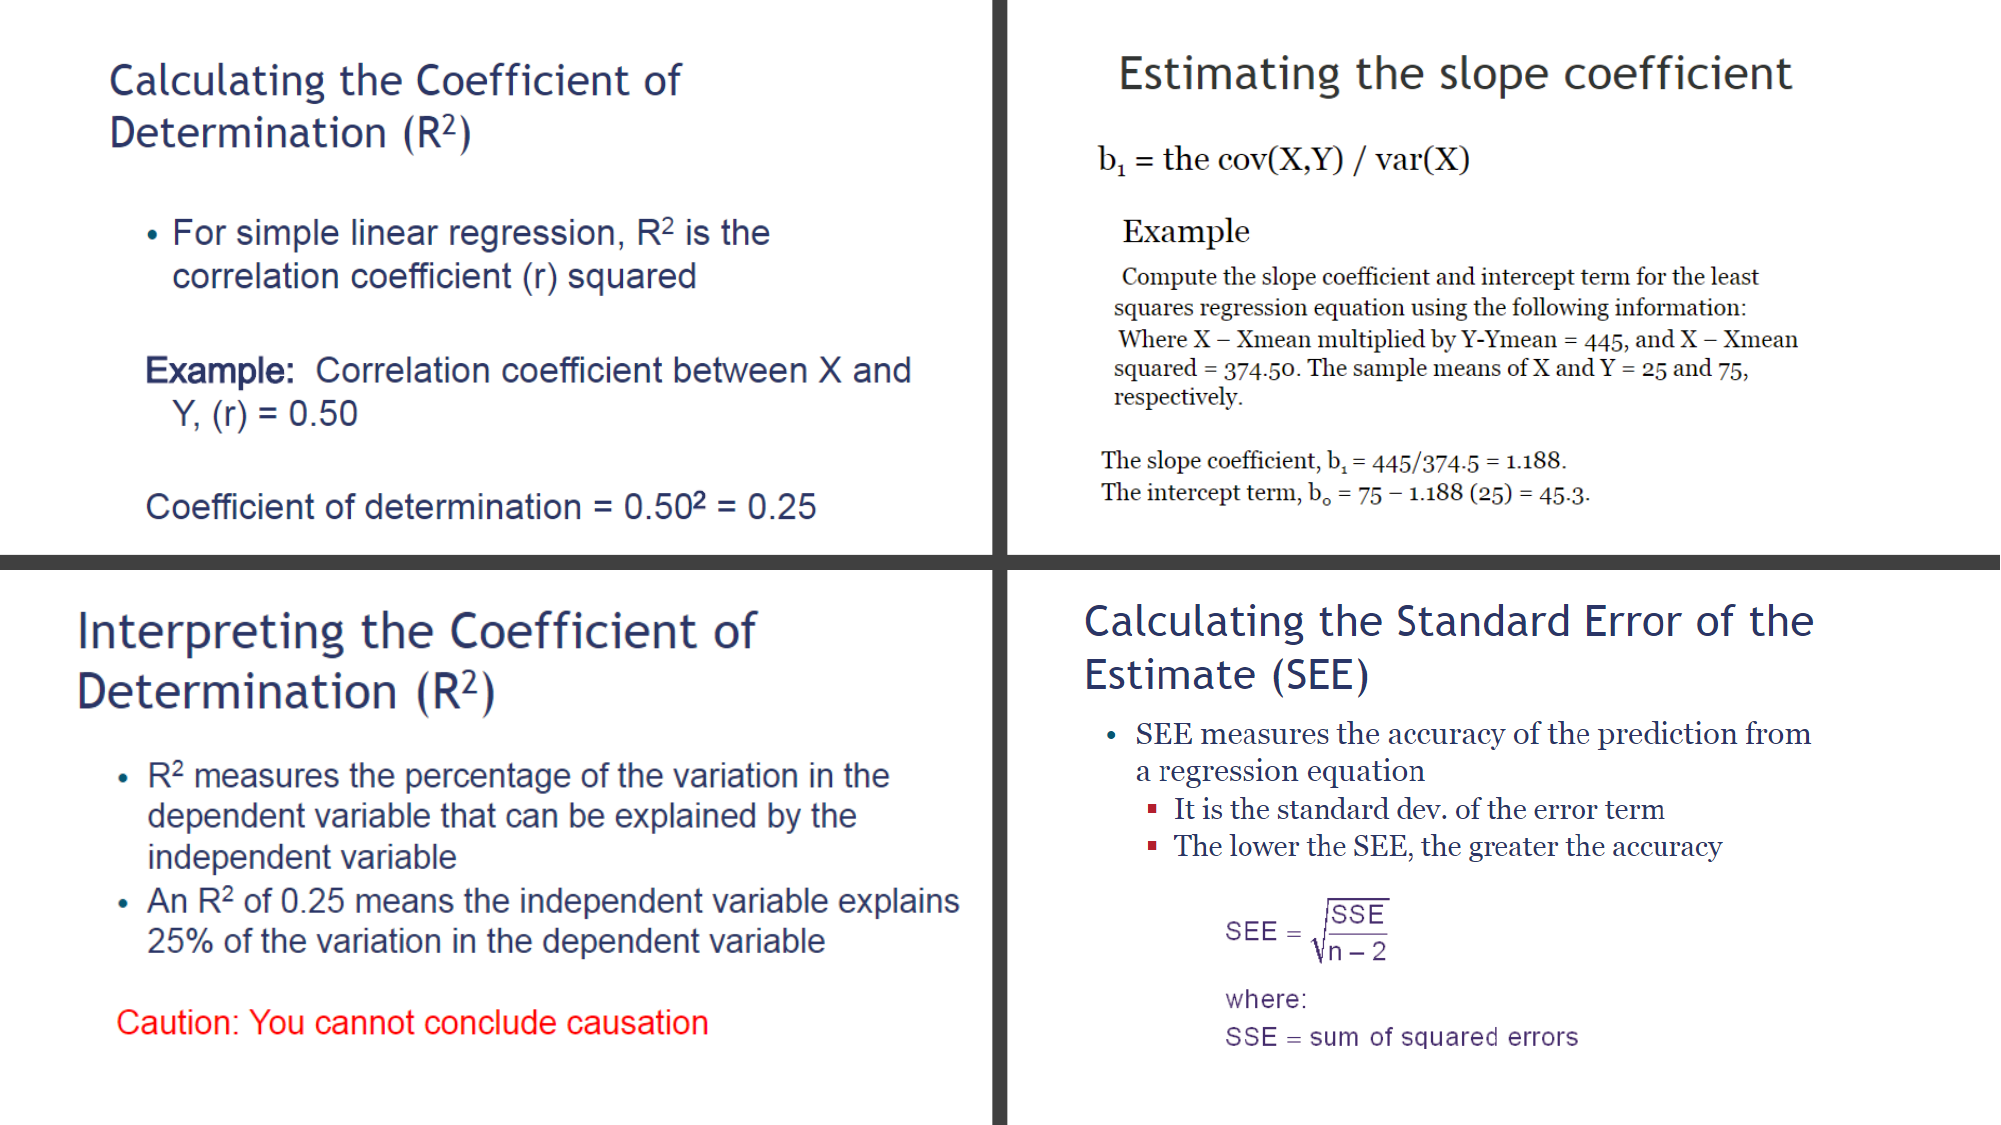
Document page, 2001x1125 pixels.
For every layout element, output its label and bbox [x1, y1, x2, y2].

picture [1079, 595, 1829, 1049]
text_box [992, 0, 1008, 554]
text_box [992, 570, 1008, 1125]
text_box [0, 554, 995, 570]
picture [107, 52, 933, 530]
picture [1092, 52, 1816, 530]
text_box [995, 554, 2000, 570]
picture [74, 602, 966, 1042]
